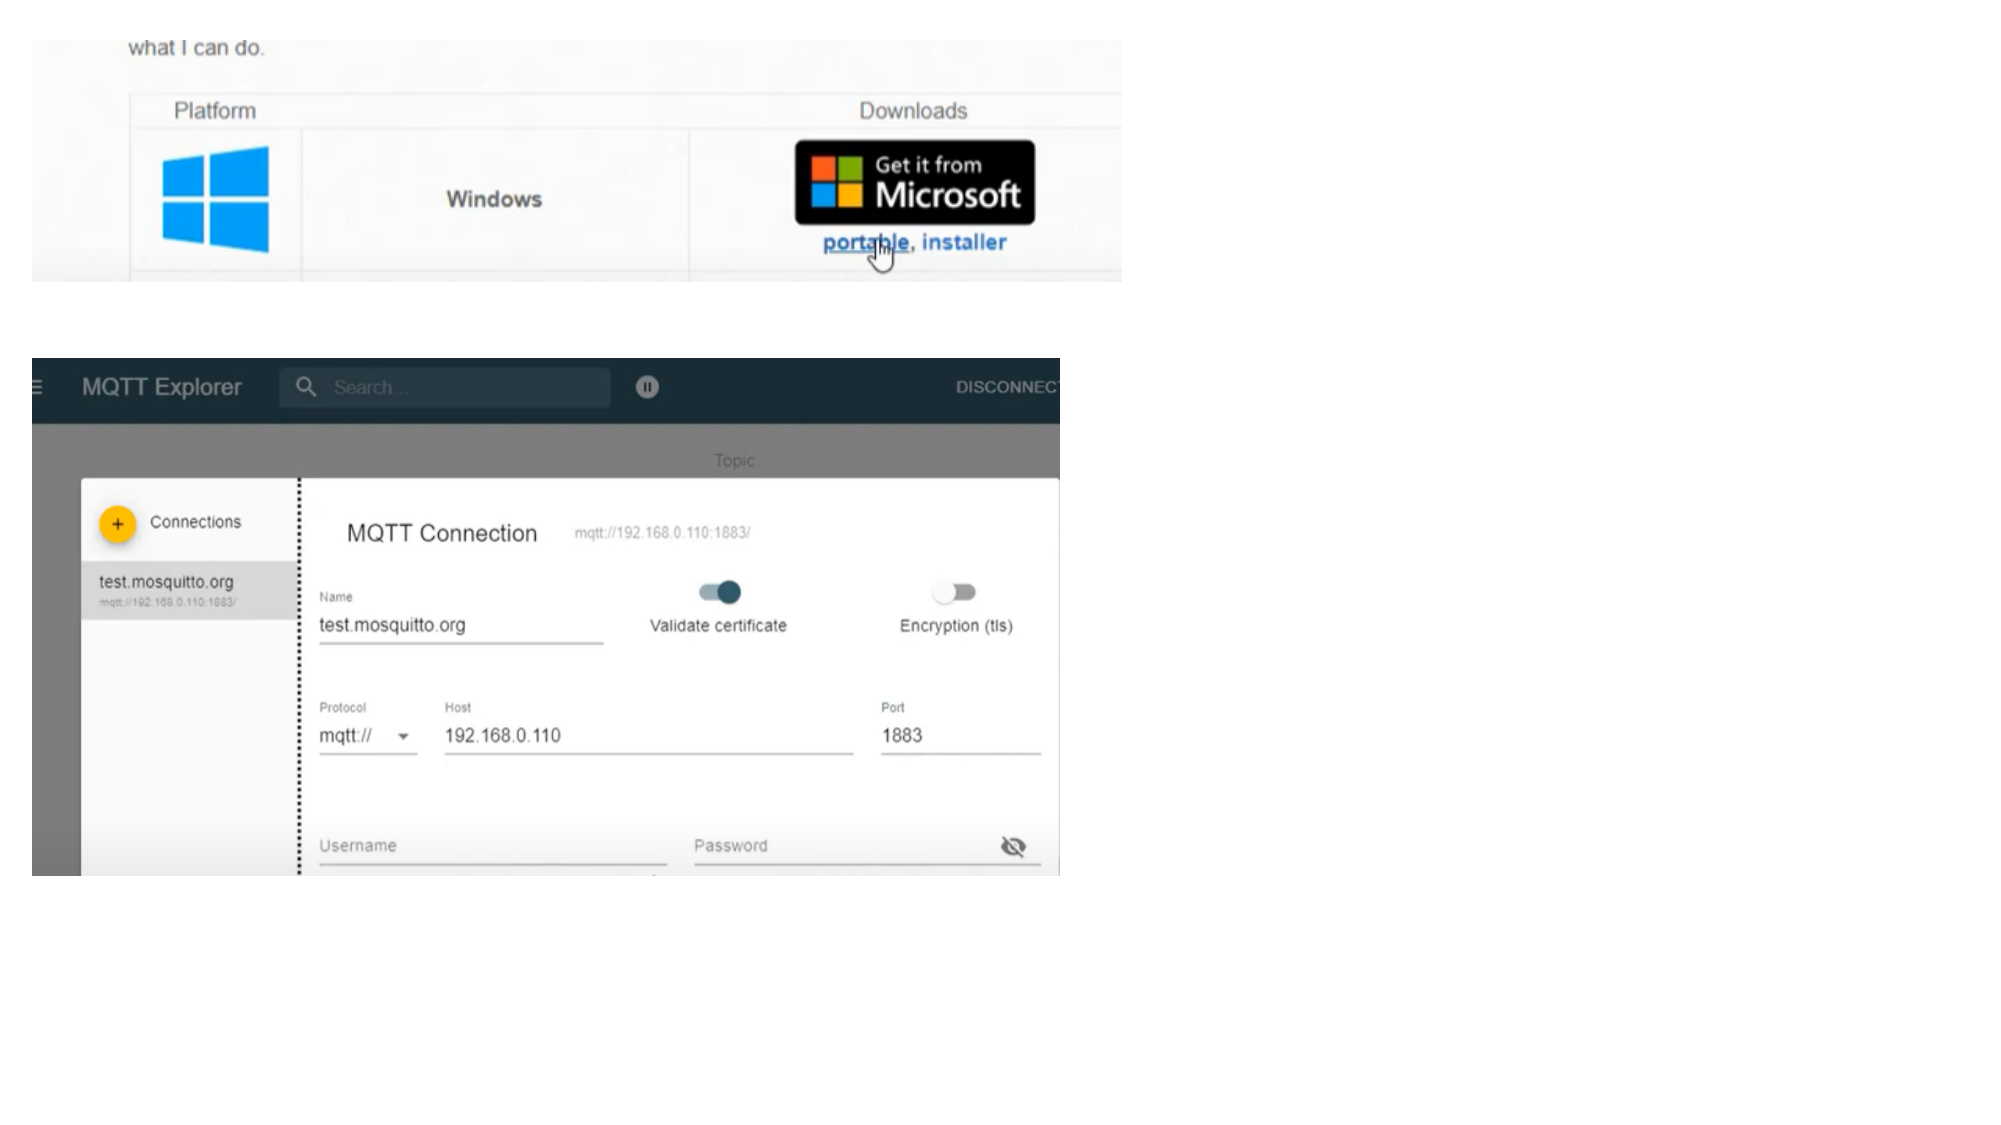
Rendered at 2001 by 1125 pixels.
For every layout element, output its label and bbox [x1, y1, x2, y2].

picture [32, 358, 1060, 876]
picture [32, 40, 1122, 282]
